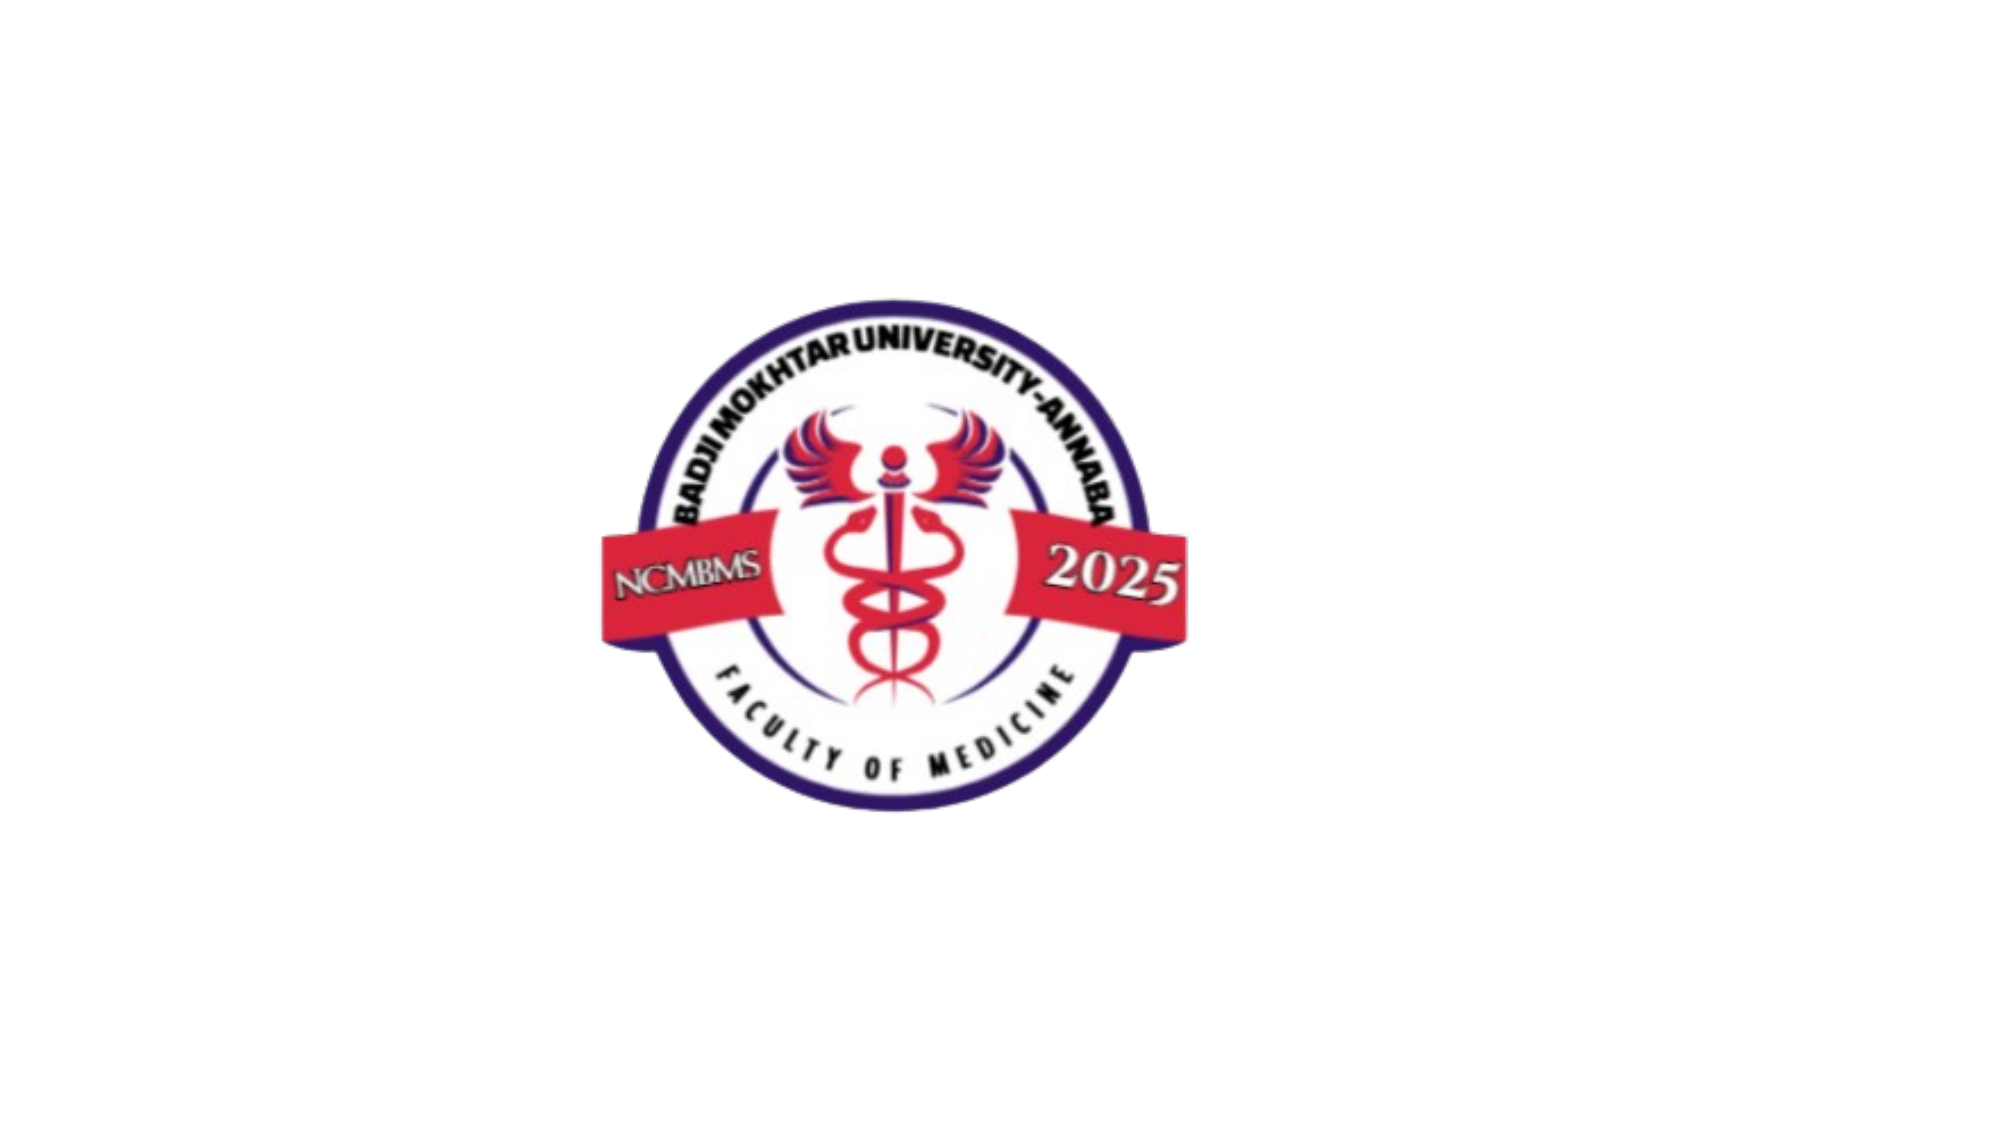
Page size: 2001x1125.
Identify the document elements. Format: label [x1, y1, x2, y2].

list [539, 283, 1243, 853]
